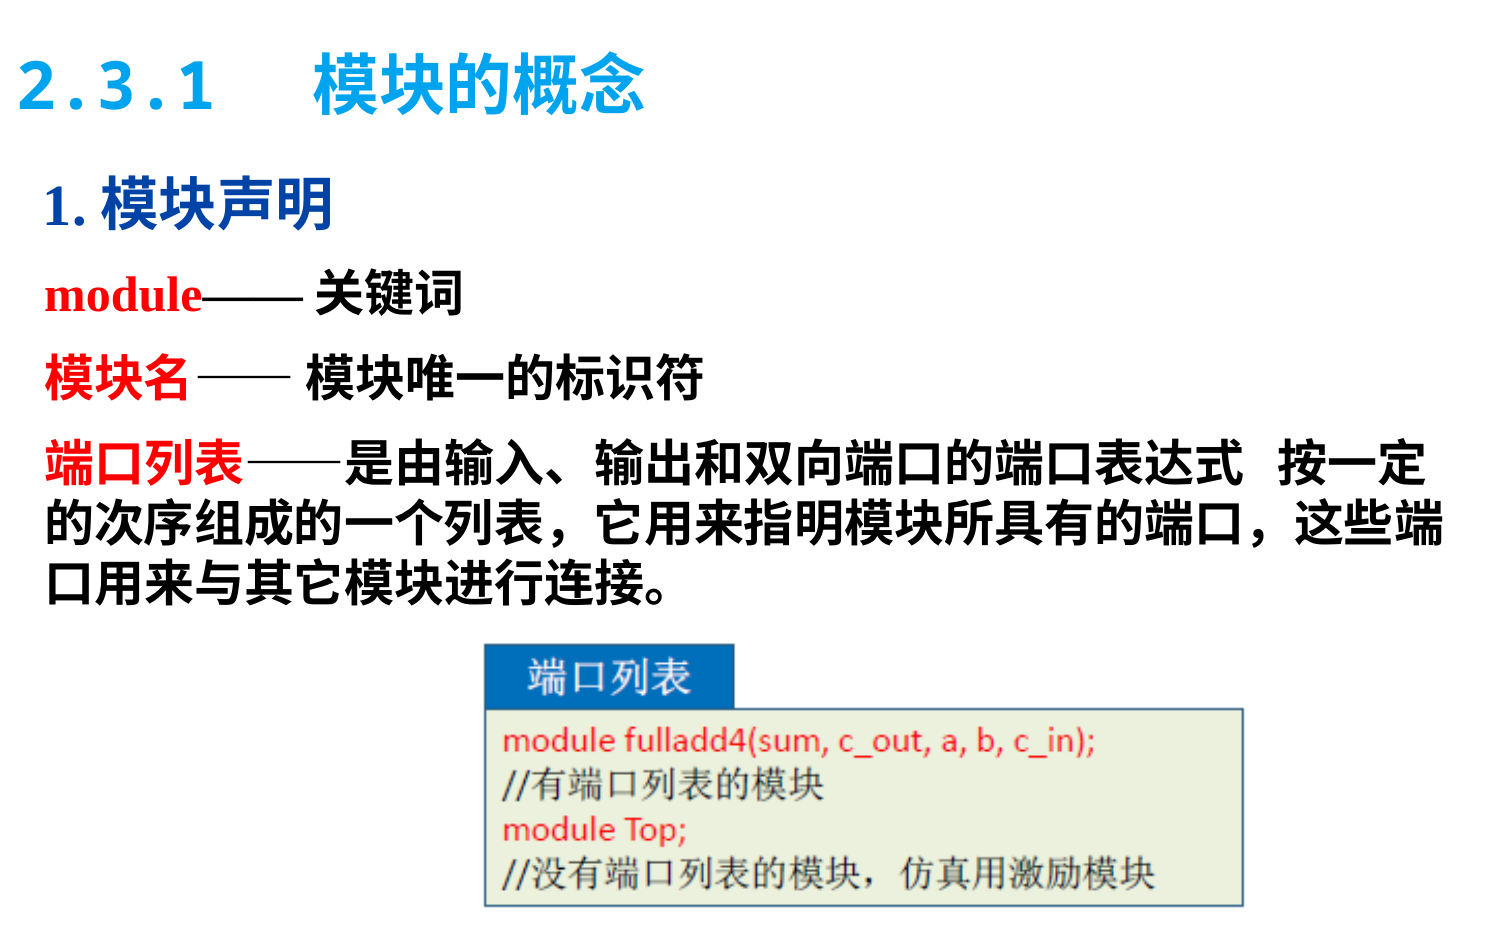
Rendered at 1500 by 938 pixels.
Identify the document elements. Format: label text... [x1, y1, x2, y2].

picture [466, 634, 1263, 925]
text_box module——关键词 模块名—— 模块唯一的标识符 端口列表——是由输入、输出和双向端口的端口表达式 按一定的次序组成的一个列表，它用来指明模块所具有的端口，这些端口用来与其它模块进行连接。 [29, 254, 1462, 620]
text_box 2.3.1 模块的概念 [1, 35, 959, 131]
text_box 1.模块声明 [28, 159, 1291, 245]
